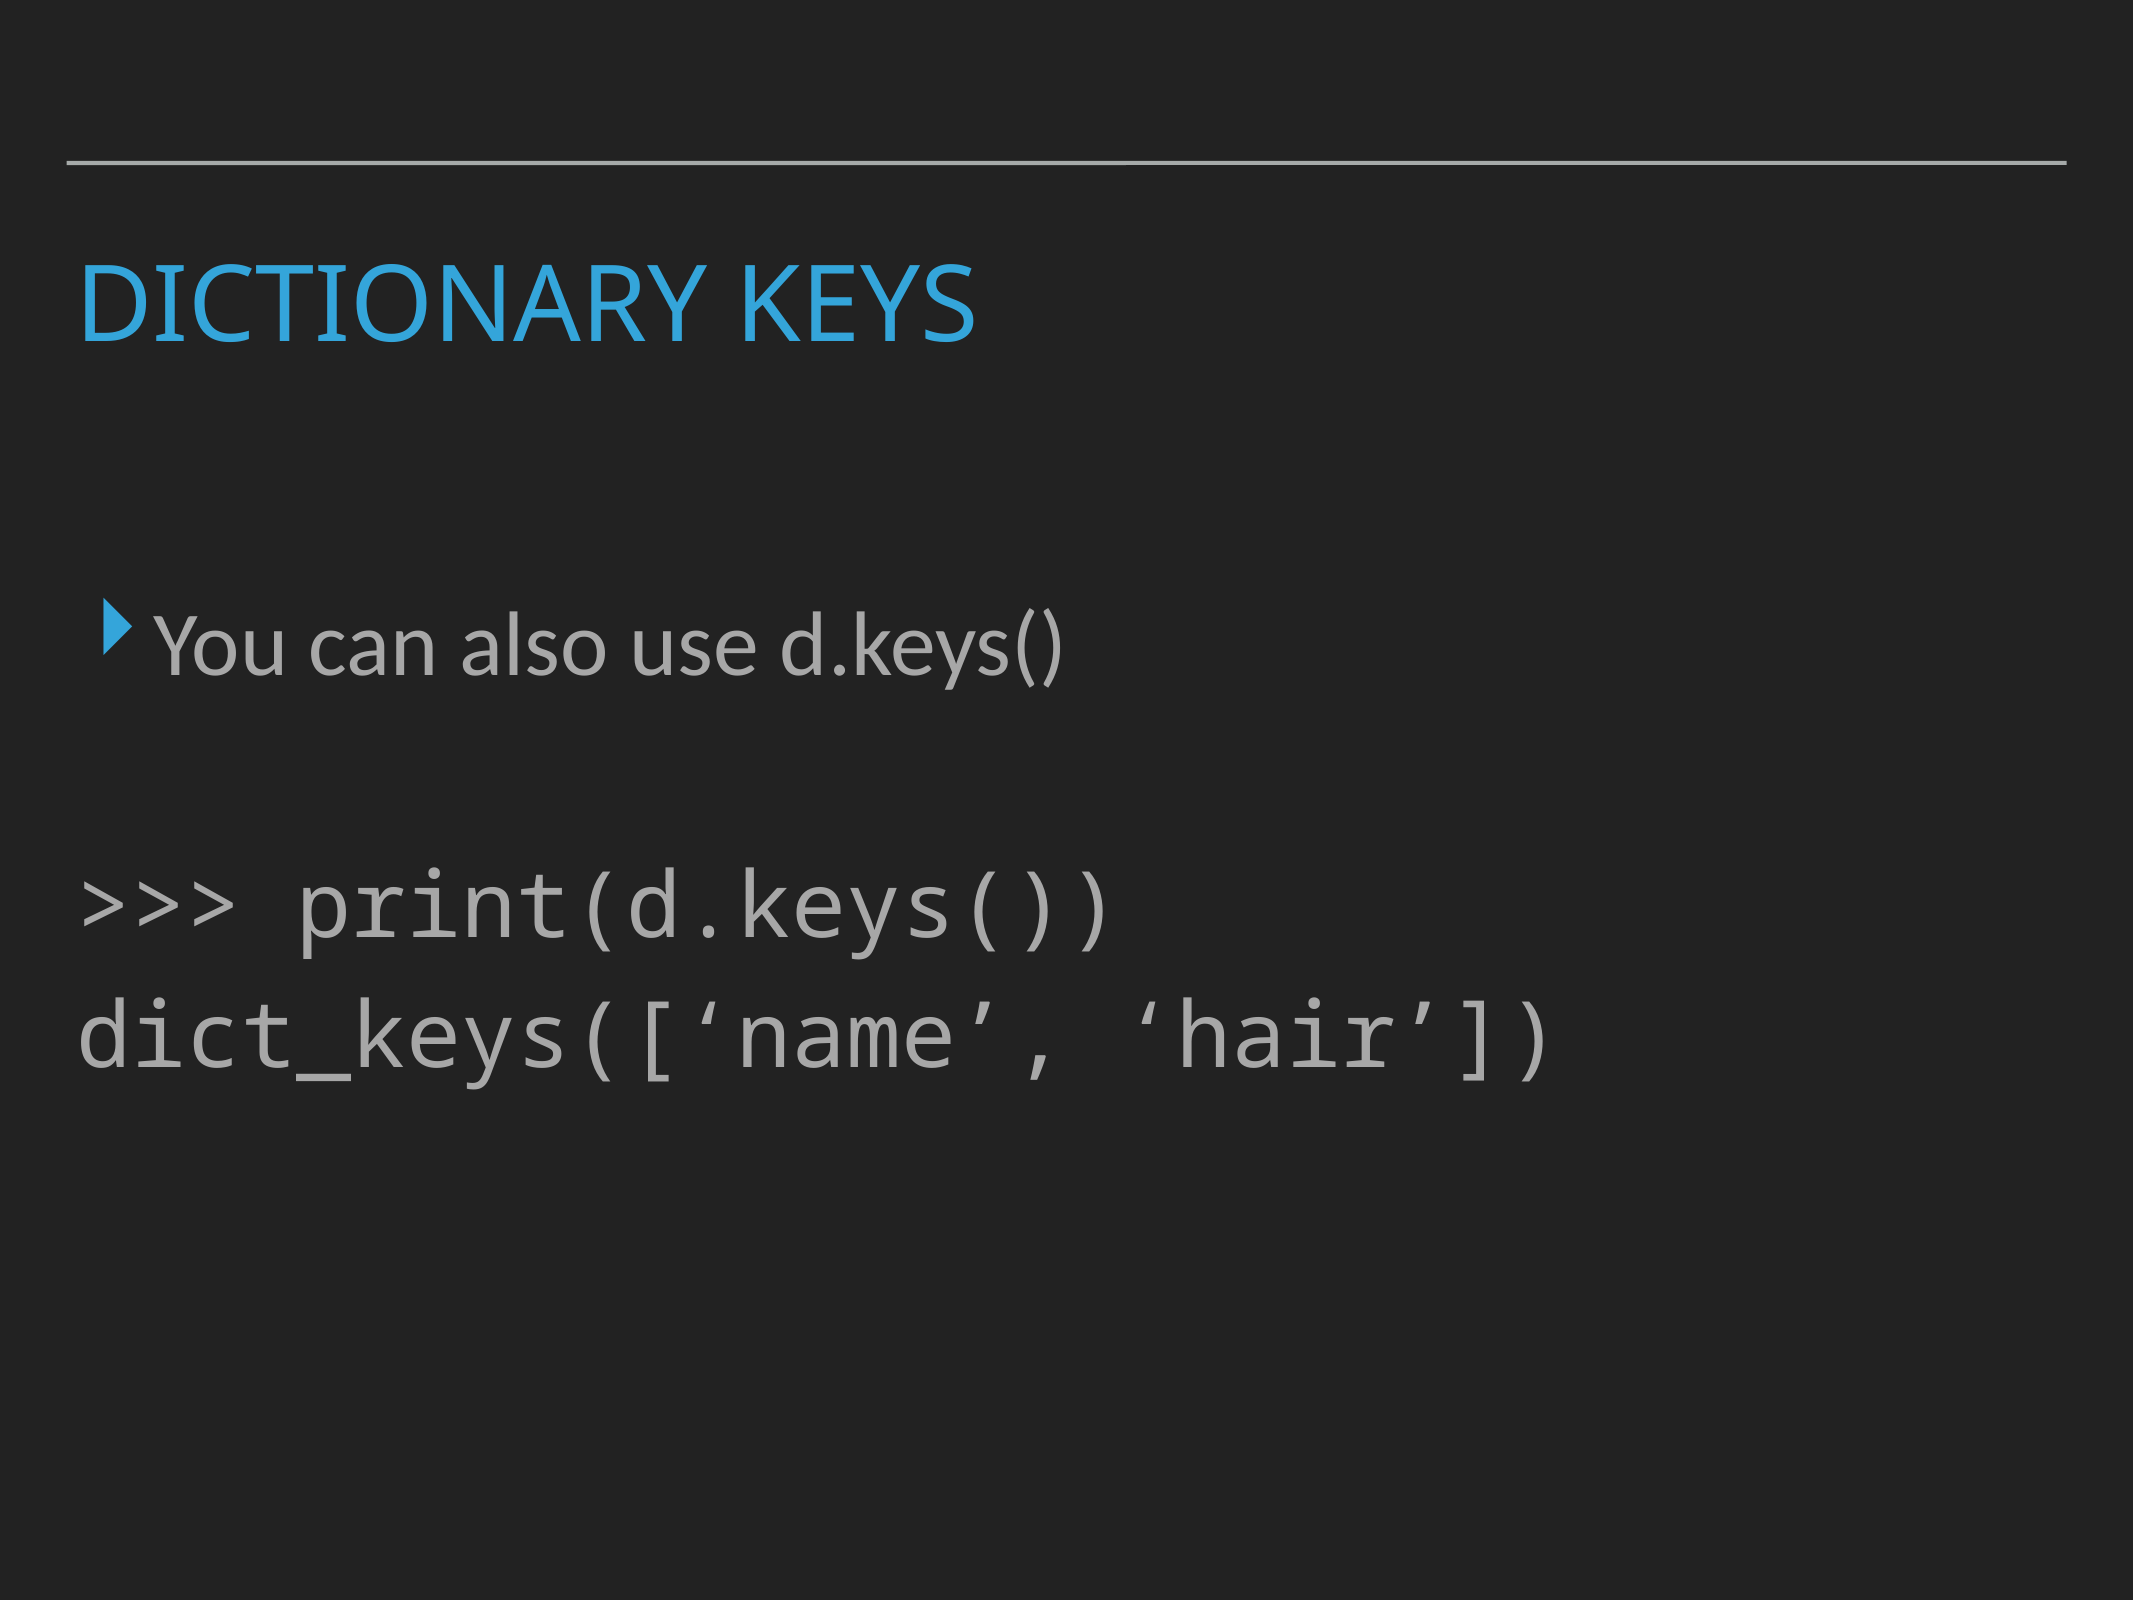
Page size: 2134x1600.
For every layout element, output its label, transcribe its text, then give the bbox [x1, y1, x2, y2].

list You can also use d.keys() >>> print(d.keys()) dict_keys([‘name’, ‘hair’]) [65, 572, 2067, 1530]
title Dictionary Keys [66, 251, 2068, 372]
